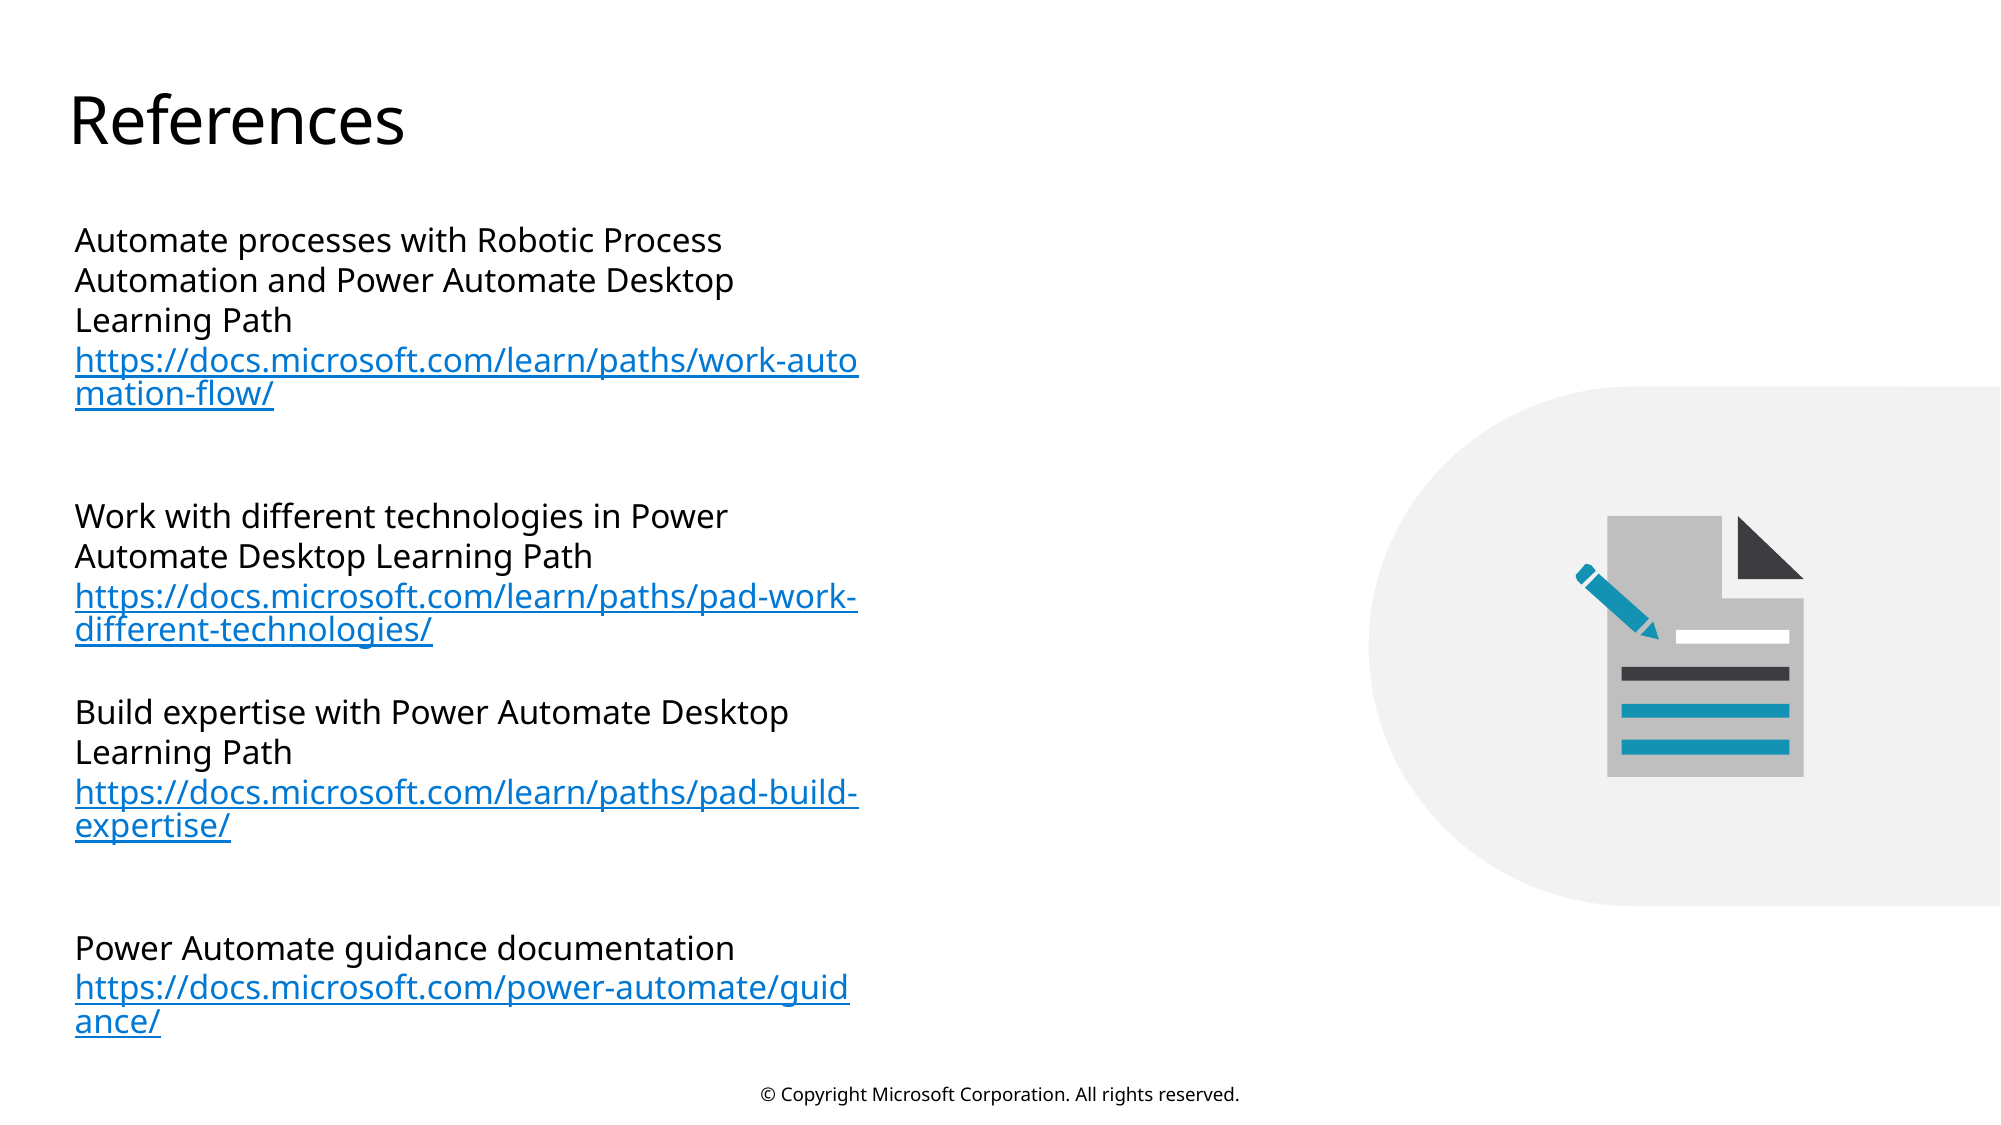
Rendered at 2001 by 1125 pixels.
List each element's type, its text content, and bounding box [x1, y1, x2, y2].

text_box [1564, 515, 1804, 778]
title References [68, 72, 1930, 184]
list Automate processes with Robotic Process Automation and Power Automate Desktop Learning Path https://docs.microsoft.com/learn/paths/work-automation-flow/ Work with different technologies in Power Automate Desktop Learning Path https://docs.microsoft.com/learn/paths/pad-work-different-technologies/ Build expertise with Power Automate Desktop Learning Path https://docs.microsoft.com/learn/paths/pad-build-expertise/ Power Automate guidance documentation https://docs.microsoft.com/power-automate/guidance/ [74, 211, 882, 987]
text_box [1367, 385, 2000, 908]
